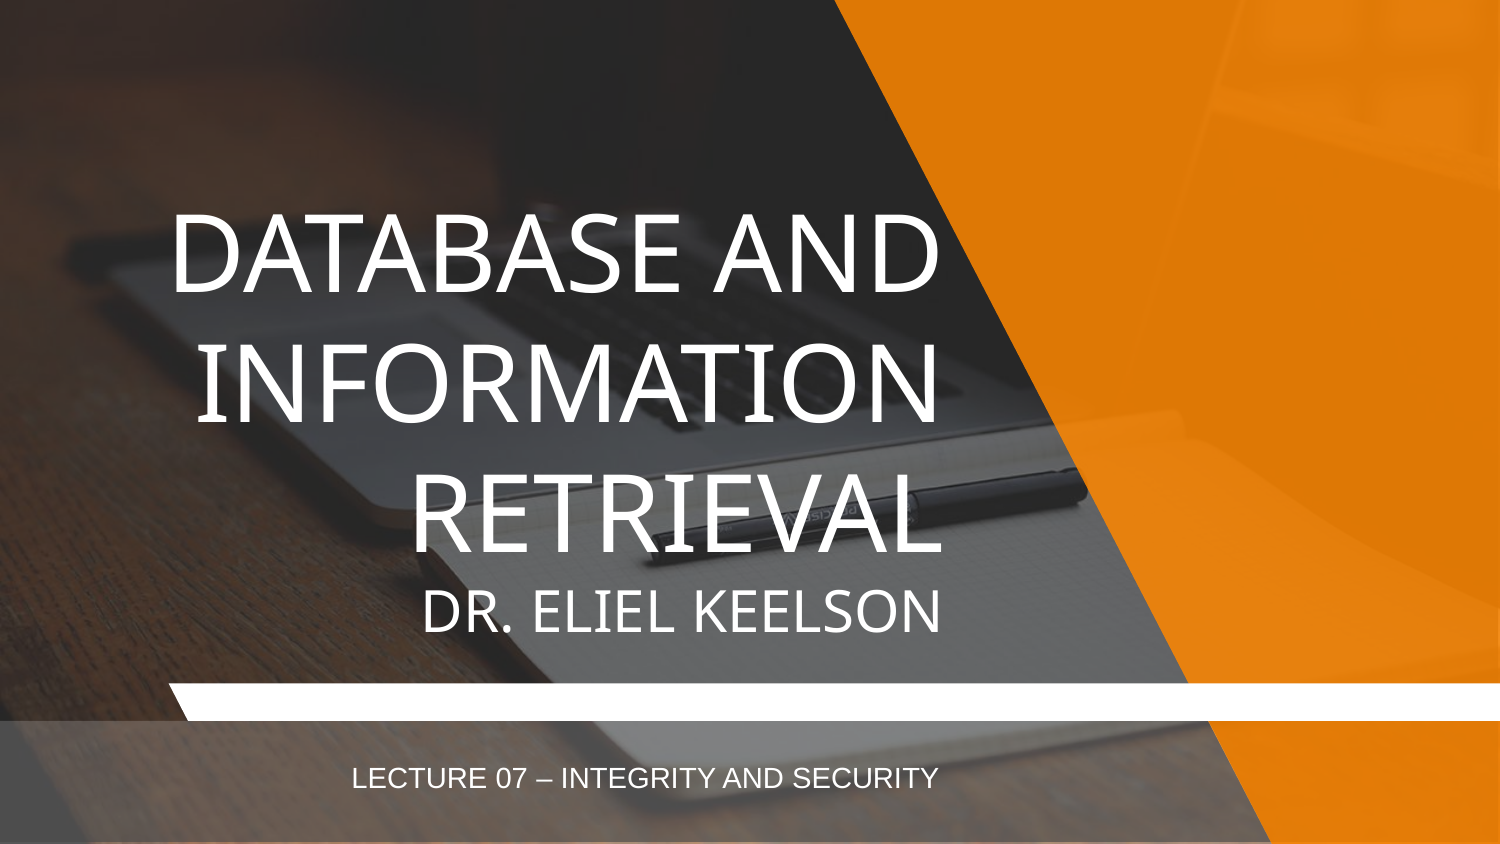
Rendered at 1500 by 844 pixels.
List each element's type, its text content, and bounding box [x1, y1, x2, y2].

title DATABASE AND INFORMATION RETRIEVAL DR. ELIEL KEELSON [100, 0, 960, 660]
text_box LECTURE 07 – INTEGRITY AND SECURITY [212, 751, 955, 802]
